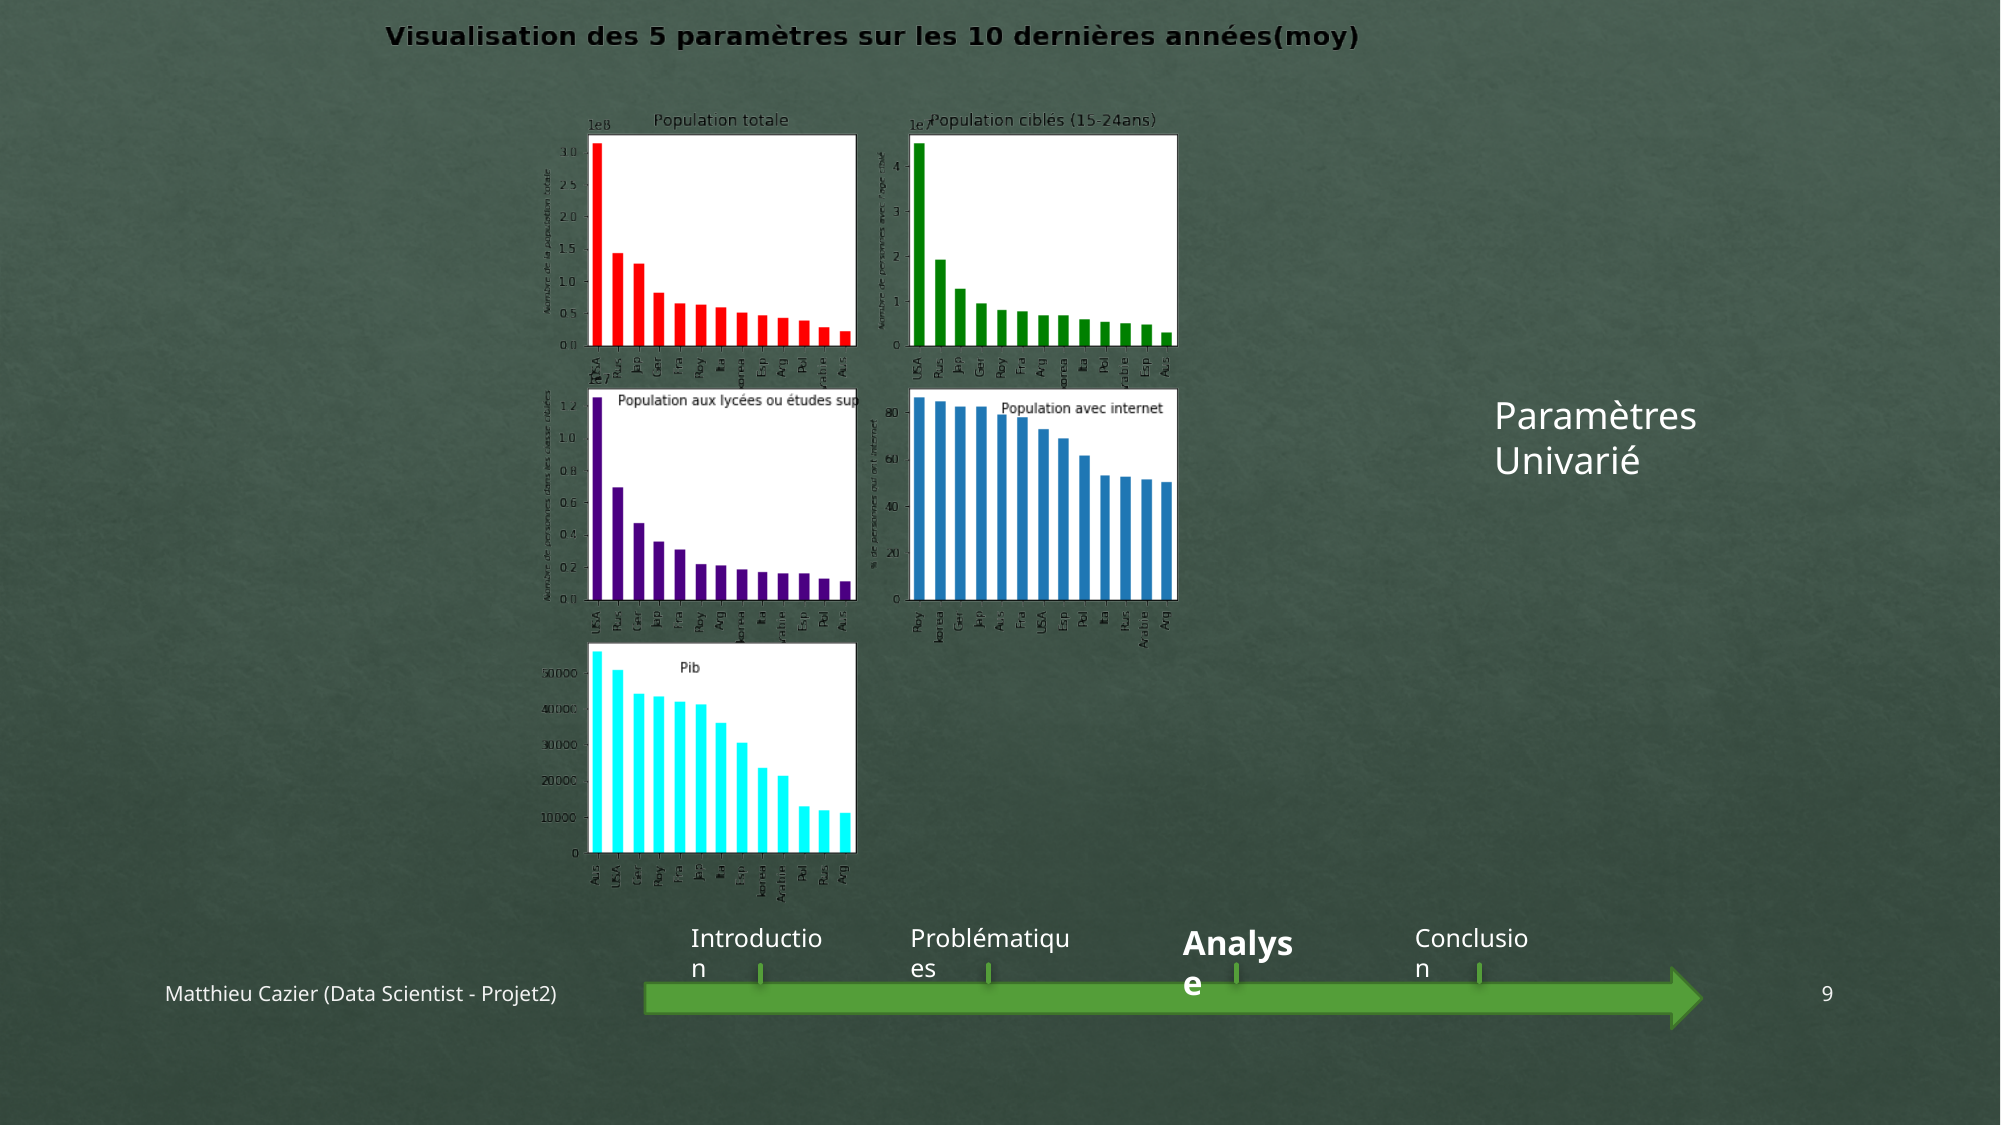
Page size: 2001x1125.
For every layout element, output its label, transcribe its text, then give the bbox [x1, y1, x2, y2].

slide_number 9 [1724, 965, 1849, 1025]
footer Matthieu Cazier (Data Scientist - Projet2) [149, 965, 636, 1025]
picture [375, 15, 1369, 911]
text_box Paramètres Univarié [1479, 384, 1854, 490]
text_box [644, 914, 1703, 1030]
